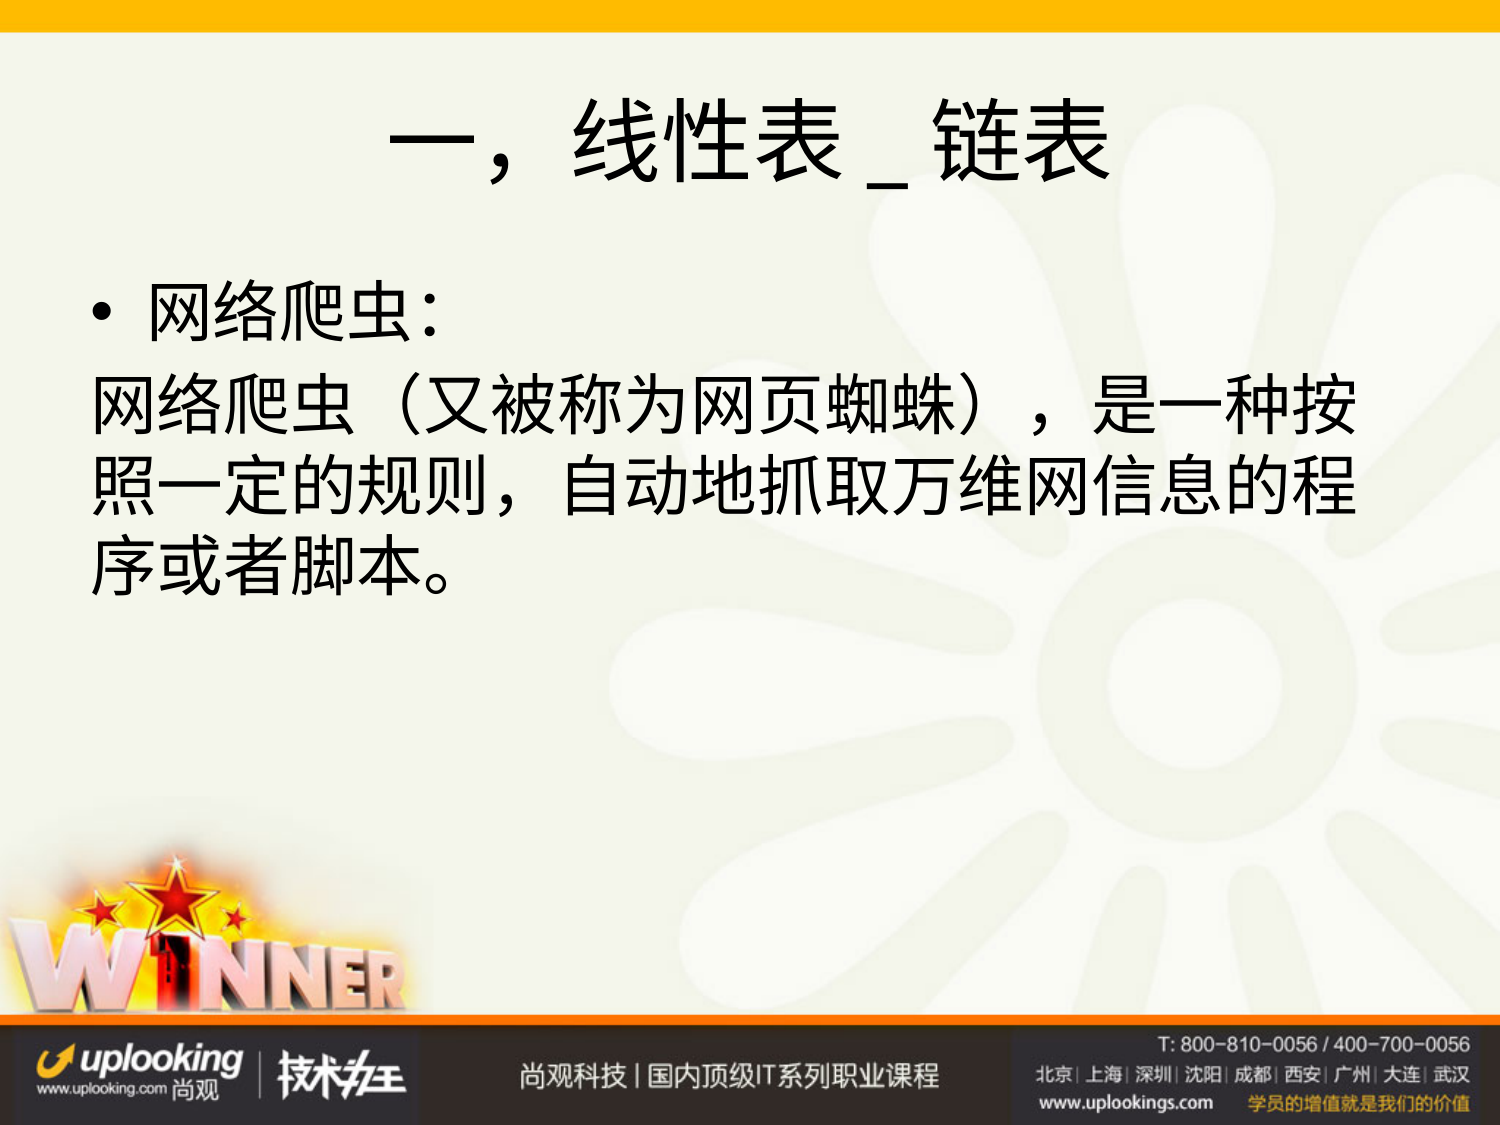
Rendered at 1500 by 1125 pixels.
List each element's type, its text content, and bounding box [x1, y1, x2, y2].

list 网络爬虫： 网络爬虫（又被称为网页蜘蛛），是一种按照一定的规则，自动地抓取万维网信息的程序或者脚本。 [75, 262, 1425, 1005]
title 一，线性表_链表 [75, 45, 1425, 233]
picture [0, 0, 1500, 1125]
